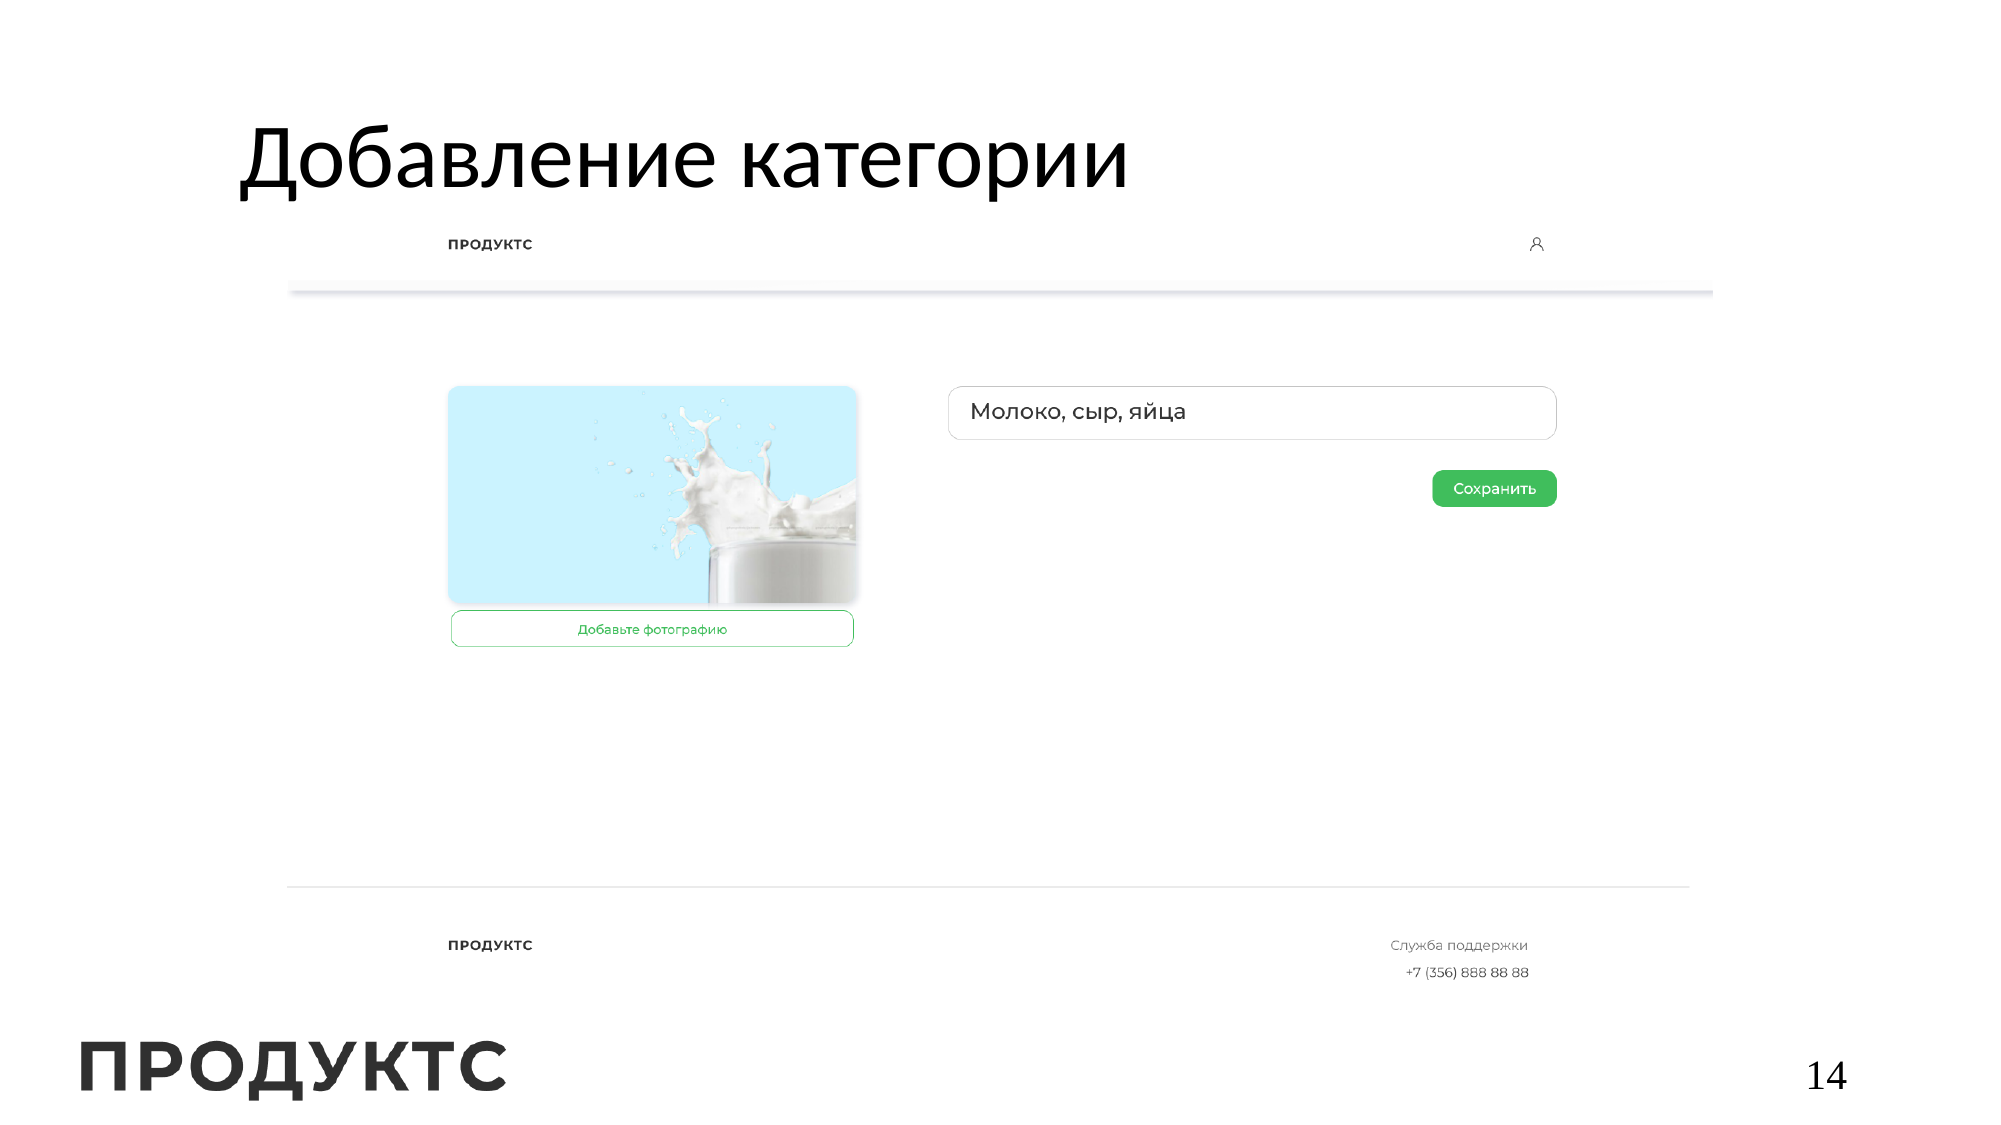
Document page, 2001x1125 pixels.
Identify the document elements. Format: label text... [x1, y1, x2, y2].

slide_number 14 [1412, 1042, 1863, 1103]
picture [46, 207, 1713, 1116]
text_box Добавление категории [224, 98, 2000, 316]
